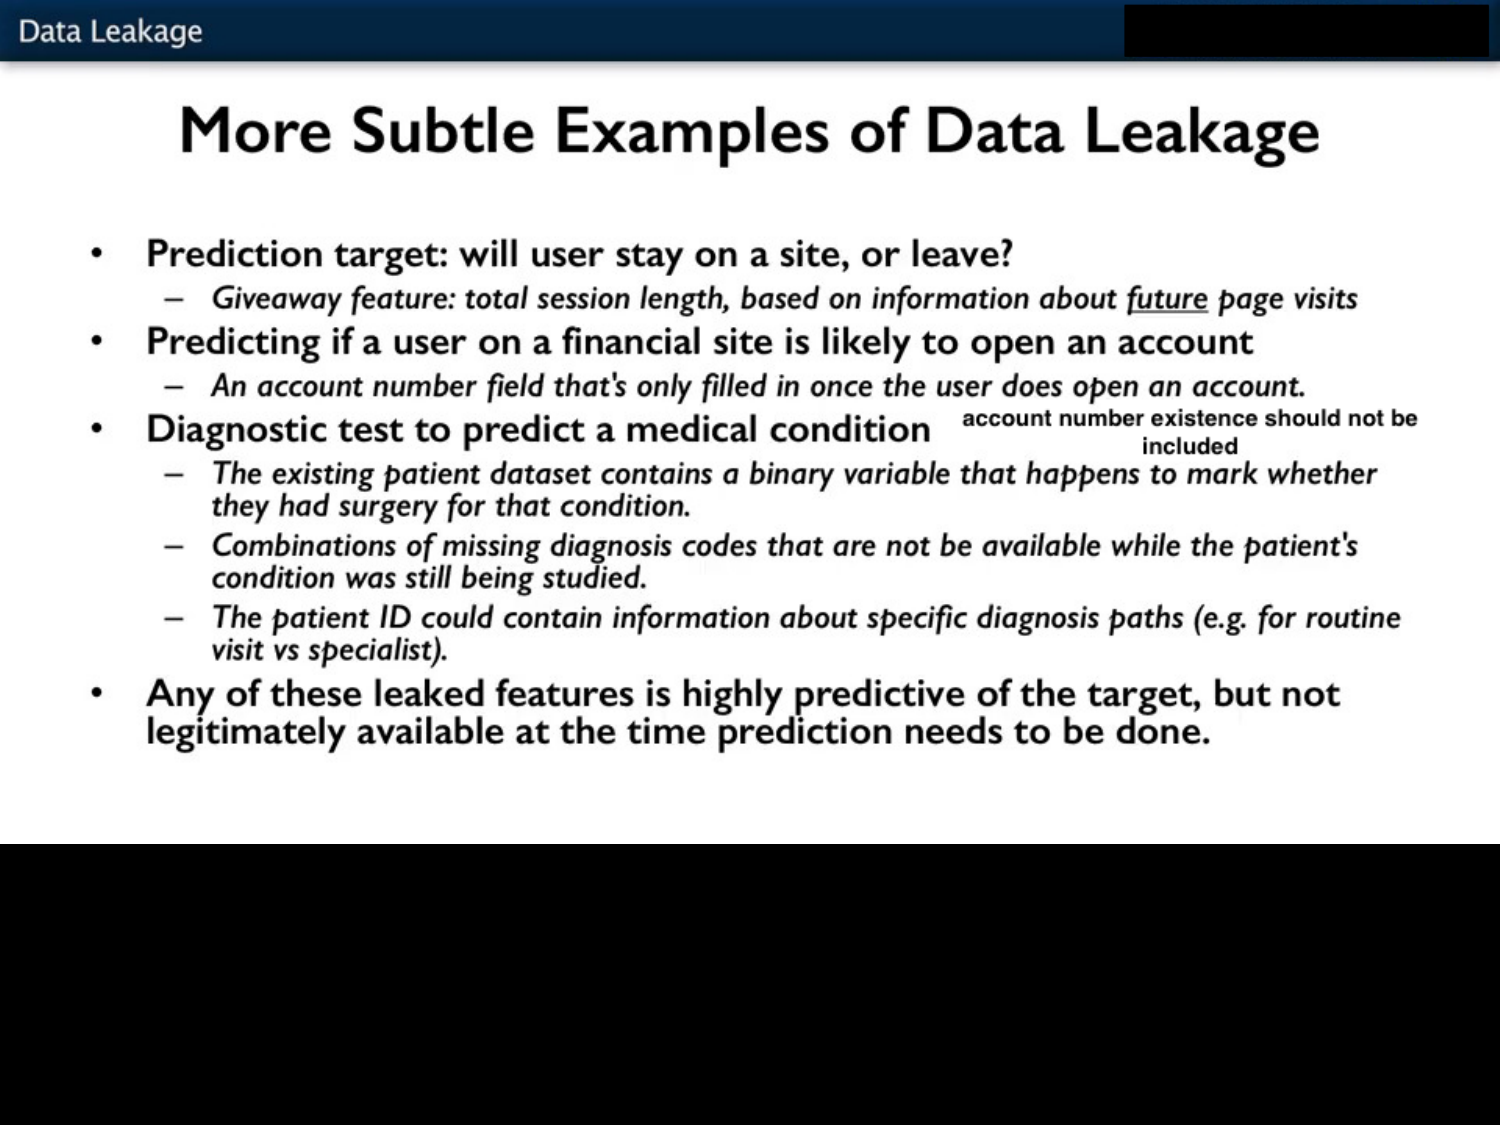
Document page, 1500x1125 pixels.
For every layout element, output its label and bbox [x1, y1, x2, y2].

picture [0, 0, 1500, 844]
